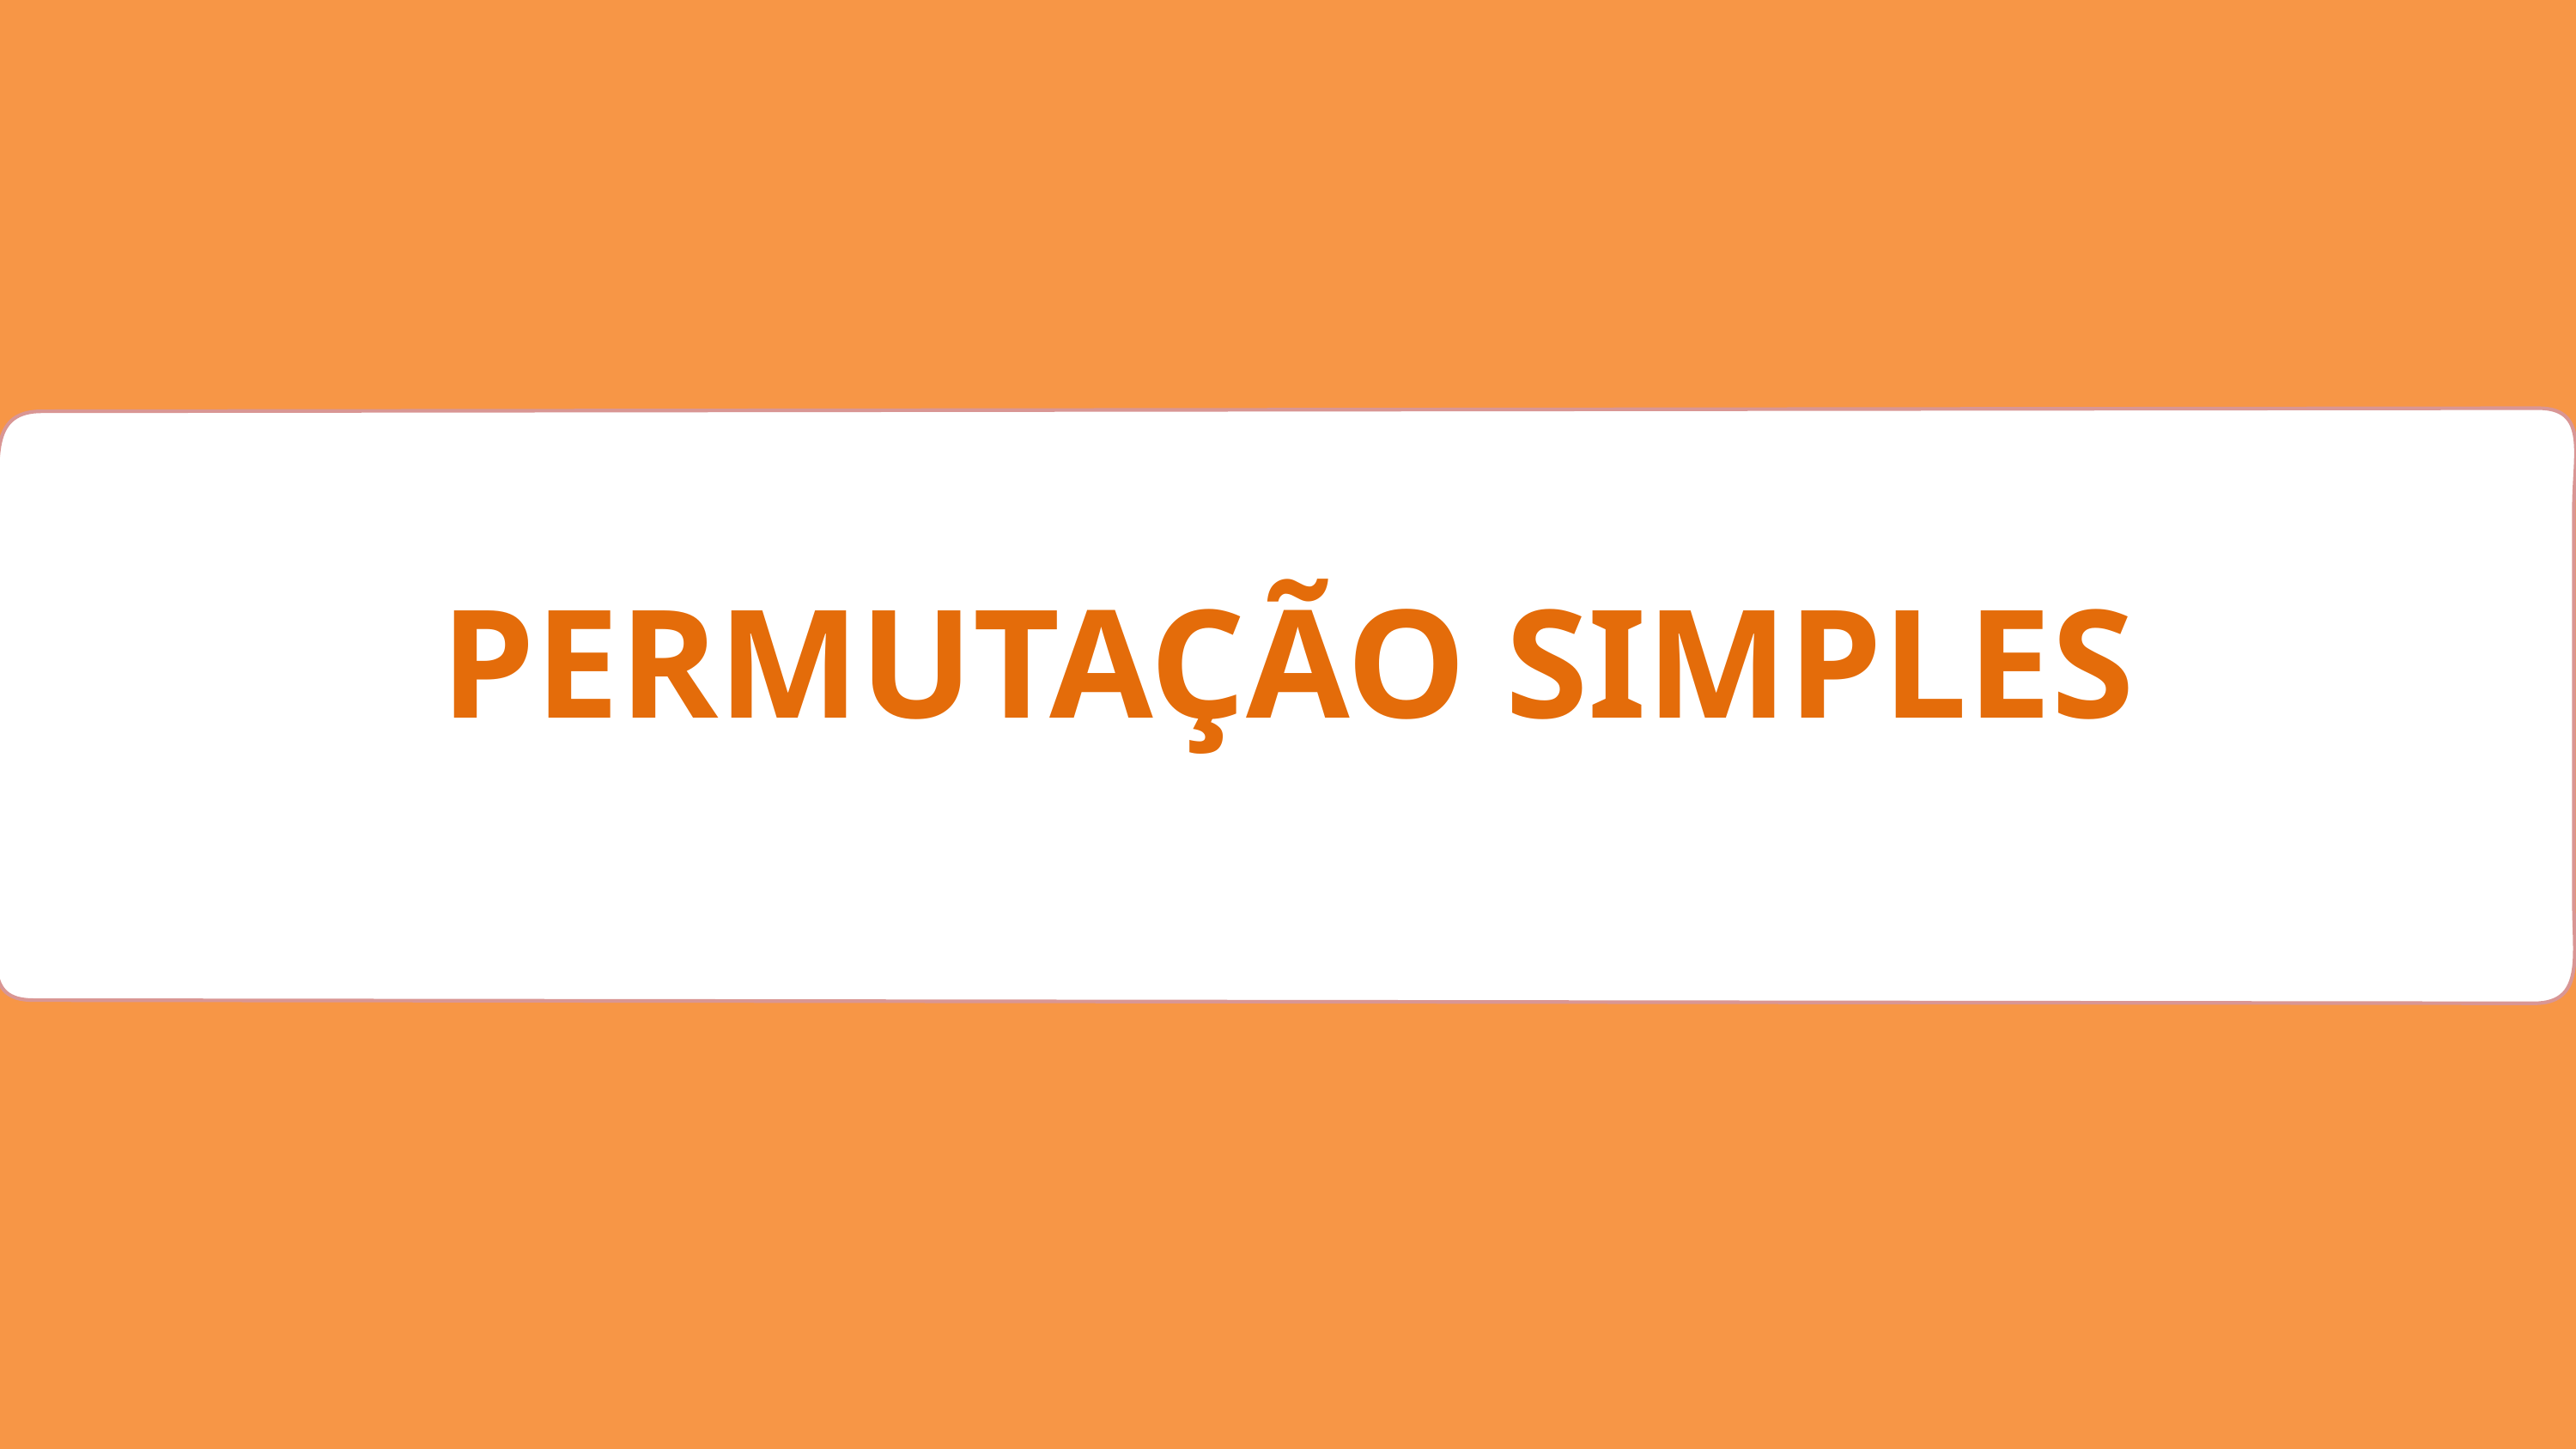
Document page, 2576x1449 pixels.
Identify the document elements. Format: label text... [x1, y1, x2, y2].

text_box PERMUTAÇÃO SIMPLES [0, 585, 2576, 749]
text_box [0, 749, 2576, 1005]
text_box [0, 406, 2576, 585]
